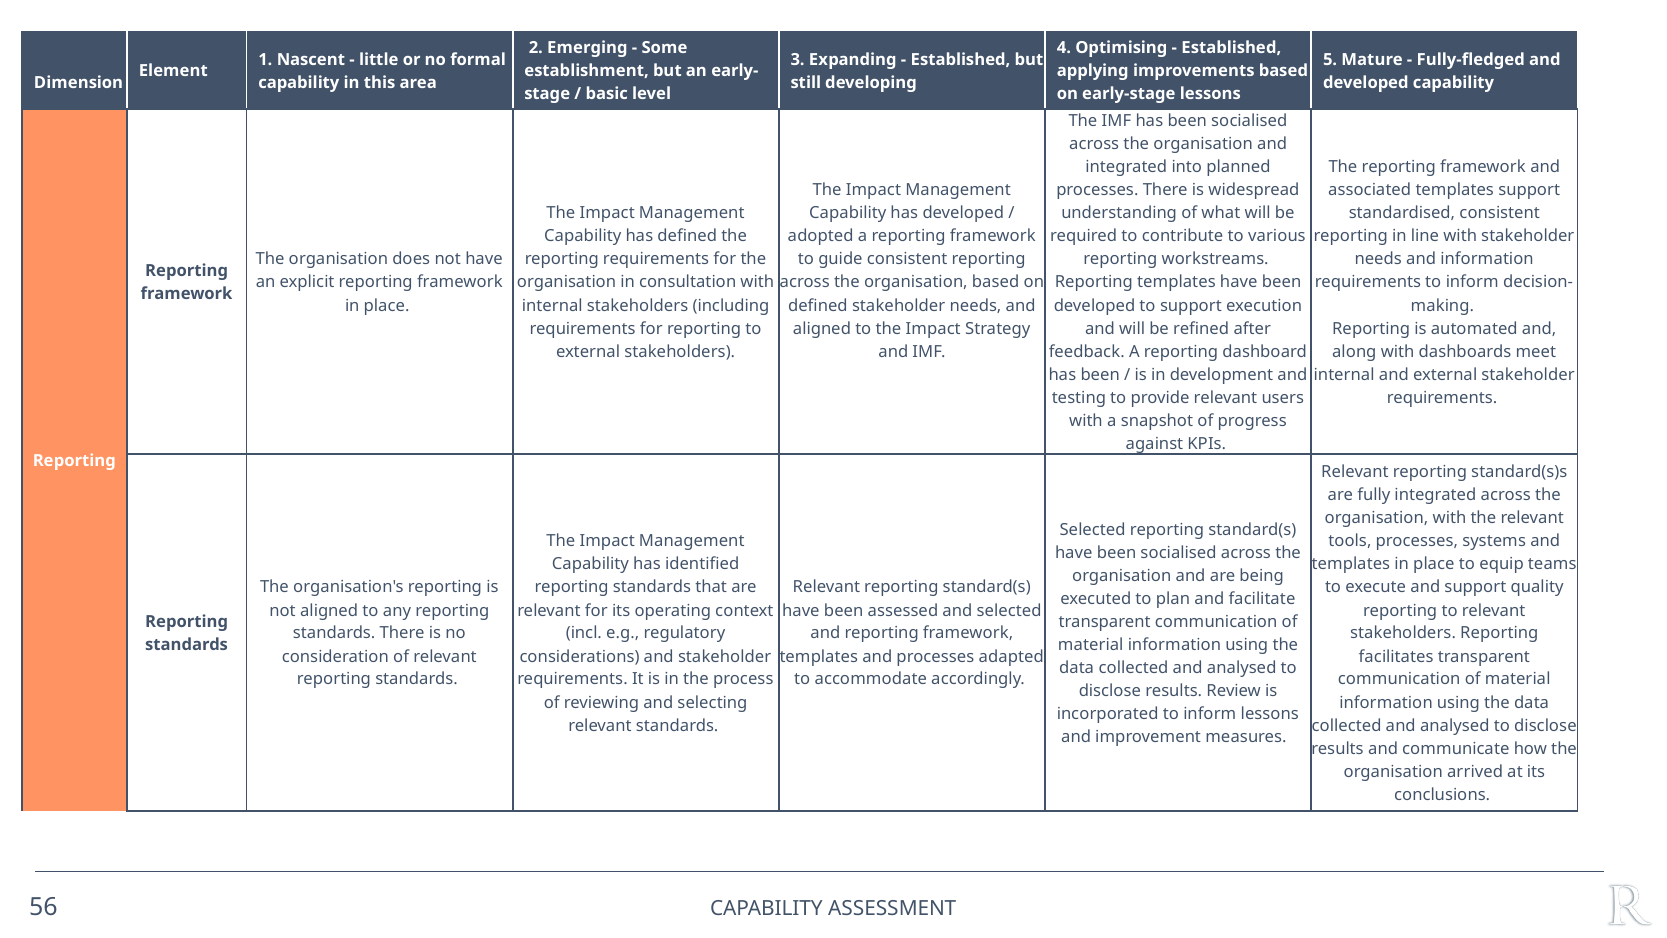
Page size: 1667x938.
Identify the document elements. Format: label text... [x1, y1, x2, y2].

table_cell The Impact Management Capability has identified reporting standards that are relevant for its operating context (incl. e.g., regulatory considerations) and stakeholder requirements. It is in the process of reviewing and selecting relevant standards. [514, 455, 778, 810]
table_cell The organisation does not have an explicit reporting framework in place. [247, 110, 512, 453]
table_cell Reporting framework [128, 110, 246, 453]
table_cell Relevant reporting standard(s)s are fully integrated across the organisation, with the relevant tools, processes, systems and templates in place to equip teams to execute and support quality reporting to relevant stakeholders. Reporting facilitates transparent communication of material information using the data collected and analysed to disclose results and communicate how the organisation arrived at its conclusions. [1312, 455, 1577, 810]
table_cell The Impact Management Capability has developed / adopted a reporting framework to guide consistent reporting across the organisation, based on defined stakeholder needs, and aligned to the Impact Strategy and IMF. [780, 110, 1044, 453]
table_header 2. Emerging - Some establishment, but an early-stage / basic level [514, 33, 778, 108]
table_header 3. Expanding - Established, but still developing [780, 33, 1044, 108]
list CAPABILITY ASSESSMENT [412, 882, 1254, 932]
table_header Dimension [23, 33, 126, 108]
table_header Element [128, 33, 246, 108]
table_cell The reporting framework and associated templates support standardised, consistent reporting in line with stakeholder needs and information requirements to inform decision-making. Reporting is automated and, along with dashboards meet internal and external stakeholder requirements. [1312, 110, 1577, 453]
table_cell Selected reporting standard(s) have been socialised across the organisation and are being executed to plan and facilitate transparent communication of material information using the data collected and analysed to disclose results. Review is incorporated to inform lessons and improvement measures. [1046, 455, 1310, 810]
table_cell Relevant reporting standard(s) have been assessed and selected and reporting framework, templates and processes adapted to accommodate accordingly. [780, 455, 1044, 810]
table_header 5. Mature - Fully-fledged and developed capability [1312, 33, 1577, 108]
table_cell The Impact Management Capability has defined the reporting requirements for the organisation in consultation with internal stakeholders (including requirements for reporting to external stakeholders). [514, 110, 778, 453]
table_cell Reporting [23, 110, 126, 811]
table_header 4. Optimising - Established, applying improvements based on early-stage lessons [1046, 33, 1310, 108]
table_header 1. Nascent - little or no formal capability in this area [247, 33, 512, 108]
table_cell The IMF has been socialised across the organisation and integrated into planned processes. There is widespread understanding of what will be required to contribute to various reporting workstreams. Reporting templates have been developed to support execution and will be refined after feedback. A reporting dashboard has been / is in development and testing to provide relevant users with a snapshot of progress against KPIs. [1046, 110, 1310, 453]
table_cell The organisation's reporting is not aligned to any reporting standards. There is no consideration of relevant reporting standards. [247, 455, 512, 810]
table_cell Reporting standards [128, 455, 246, 810]
slide_number 56 [7, 882, 80, 933]
picture [1605, 882, 1654, 928]
